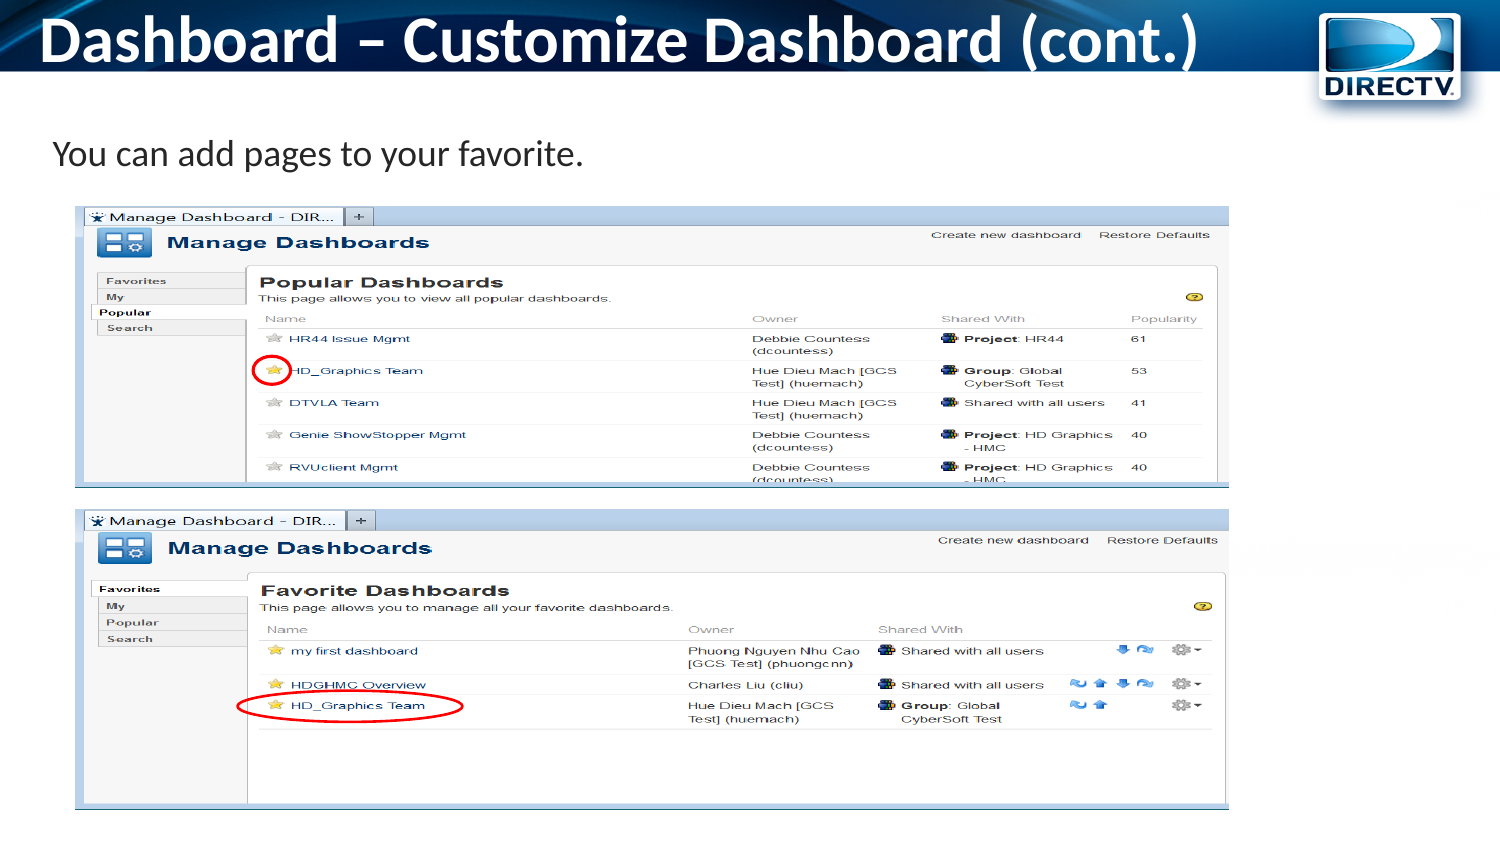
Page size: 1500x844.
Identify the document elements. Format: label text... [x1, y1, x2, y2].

title Dashboard – Customize Dashboard (cont.) [24, 0, 1313, 73]
list You can add pages to your favorite. [37, 121, 1388, 179]
picture [0, 0, 1500, 844]
